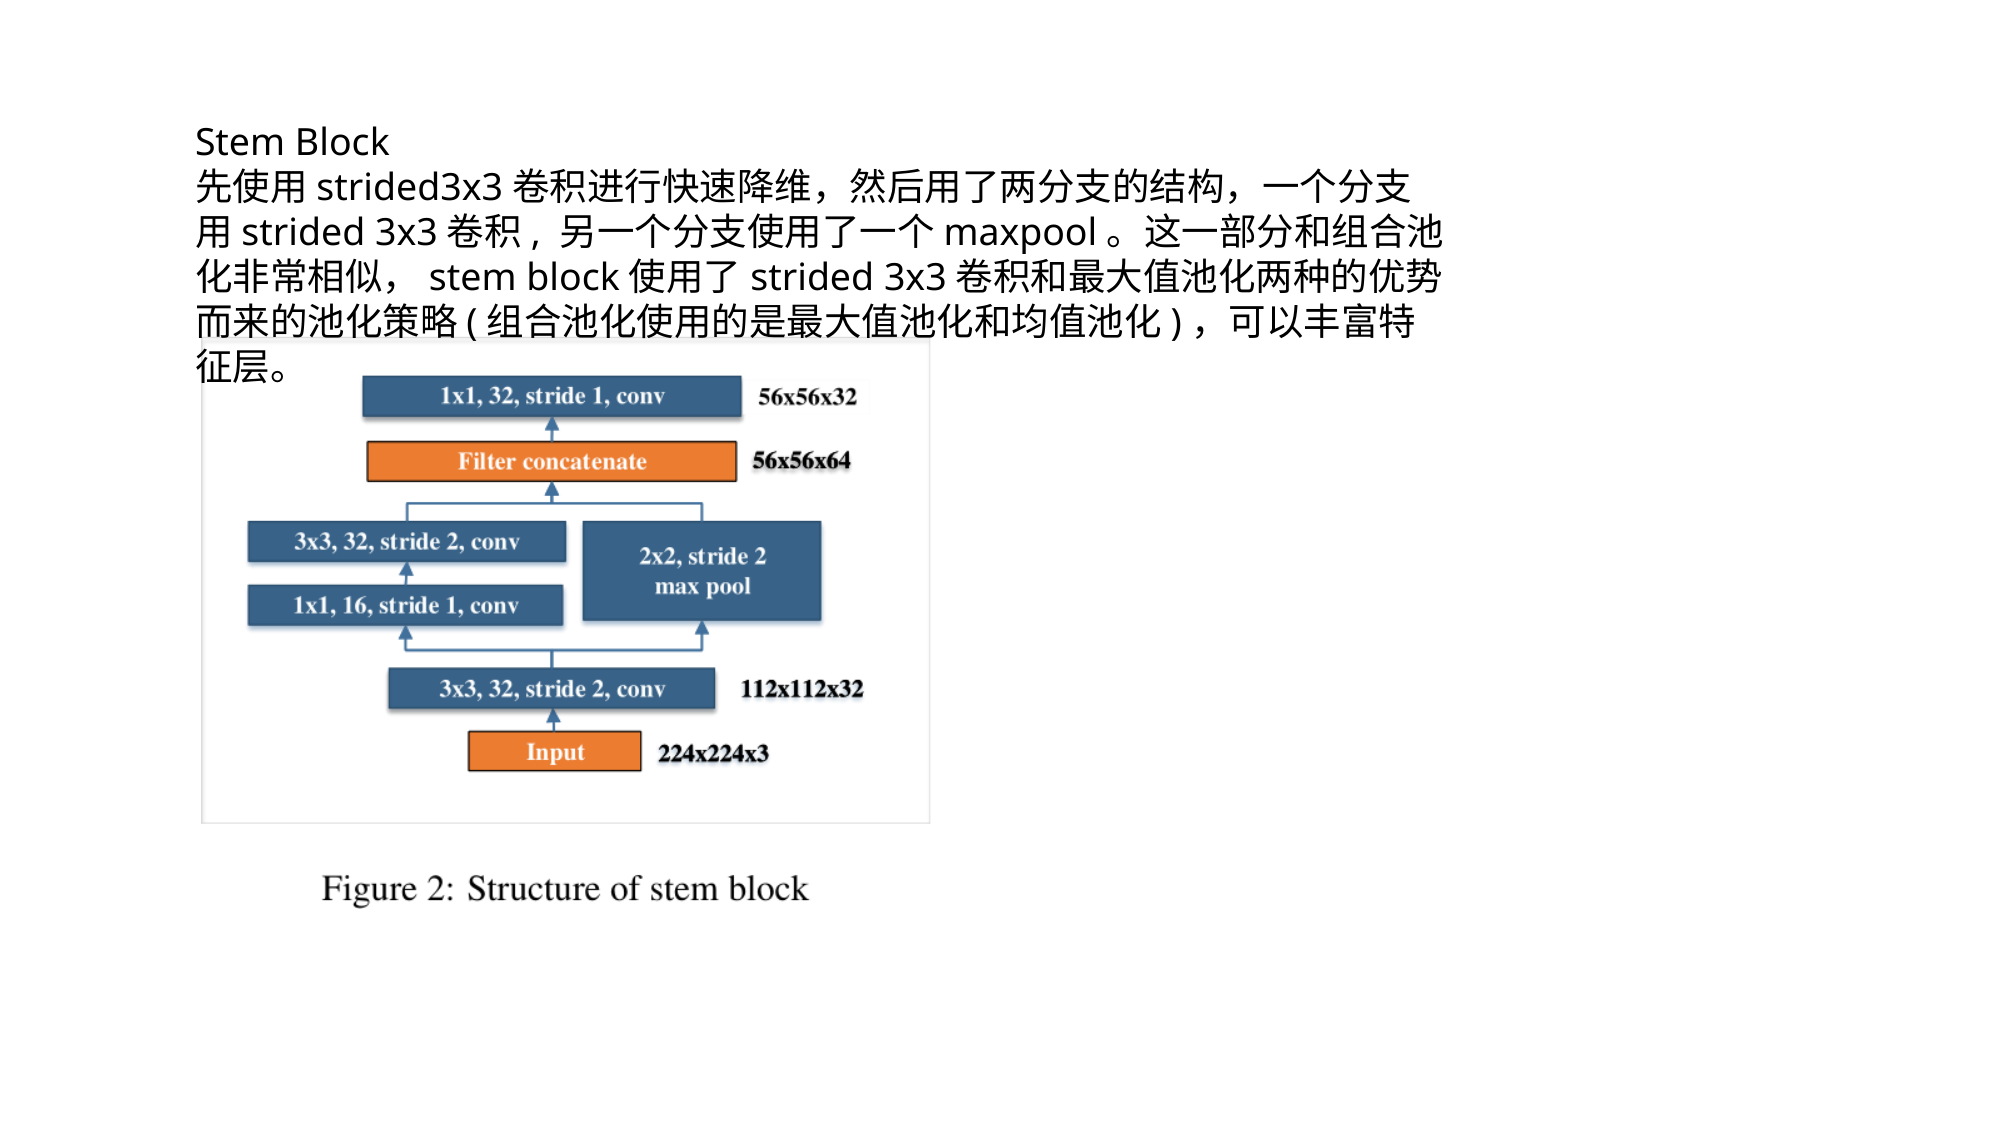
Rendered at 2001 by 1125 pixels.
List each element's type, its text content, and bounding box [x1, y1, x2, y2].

text_box Stem Block 先使用strided3x3卷积进行快速降维，然后用了两分支的结构，一个分支用strided 3x3卷积, 另一个分支使用了一个maxpool。这一部分和组合池化非常相似，stem block使用了strided 3x3卷积和最大值池化两种的优势而来的池化策略(组合池化使用的是最大值池化和均值池化)，可以丰富特征层。 [180, 110, 1461, 395]
picture [180, 327, 1028, 914]
